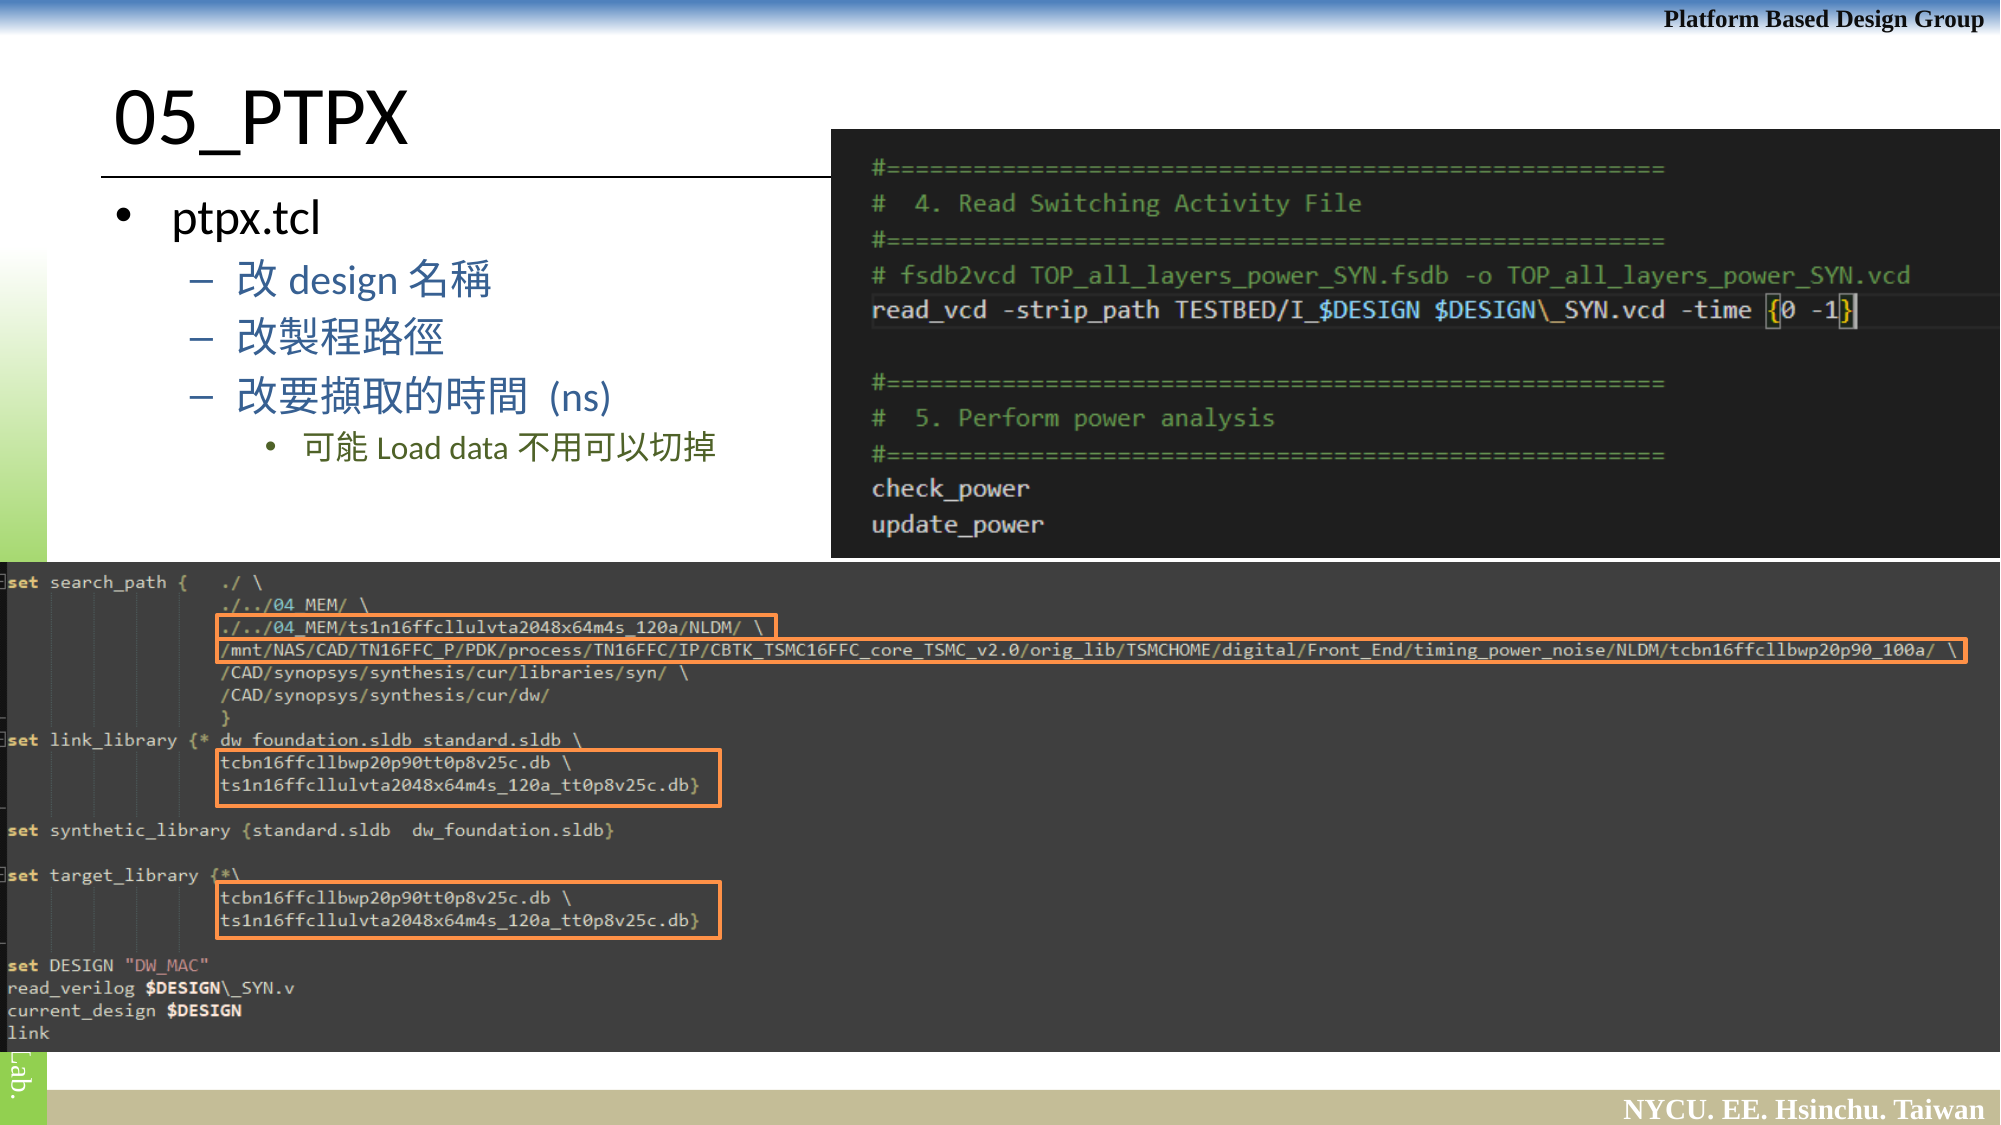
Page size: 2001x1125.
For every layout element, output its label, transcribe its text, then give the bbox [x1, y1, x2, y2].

title 05_PTPX [99, 44, 1901, 176]
picture [830, 129, 2000, 559]
list ptpx.tcl 改design名稱 改製程路徑 改要擷取的時間 (ns) 可能Load data不用可以切掉 [99, 176, 825, 559]
picture [0, 562, 2000, 1052]
